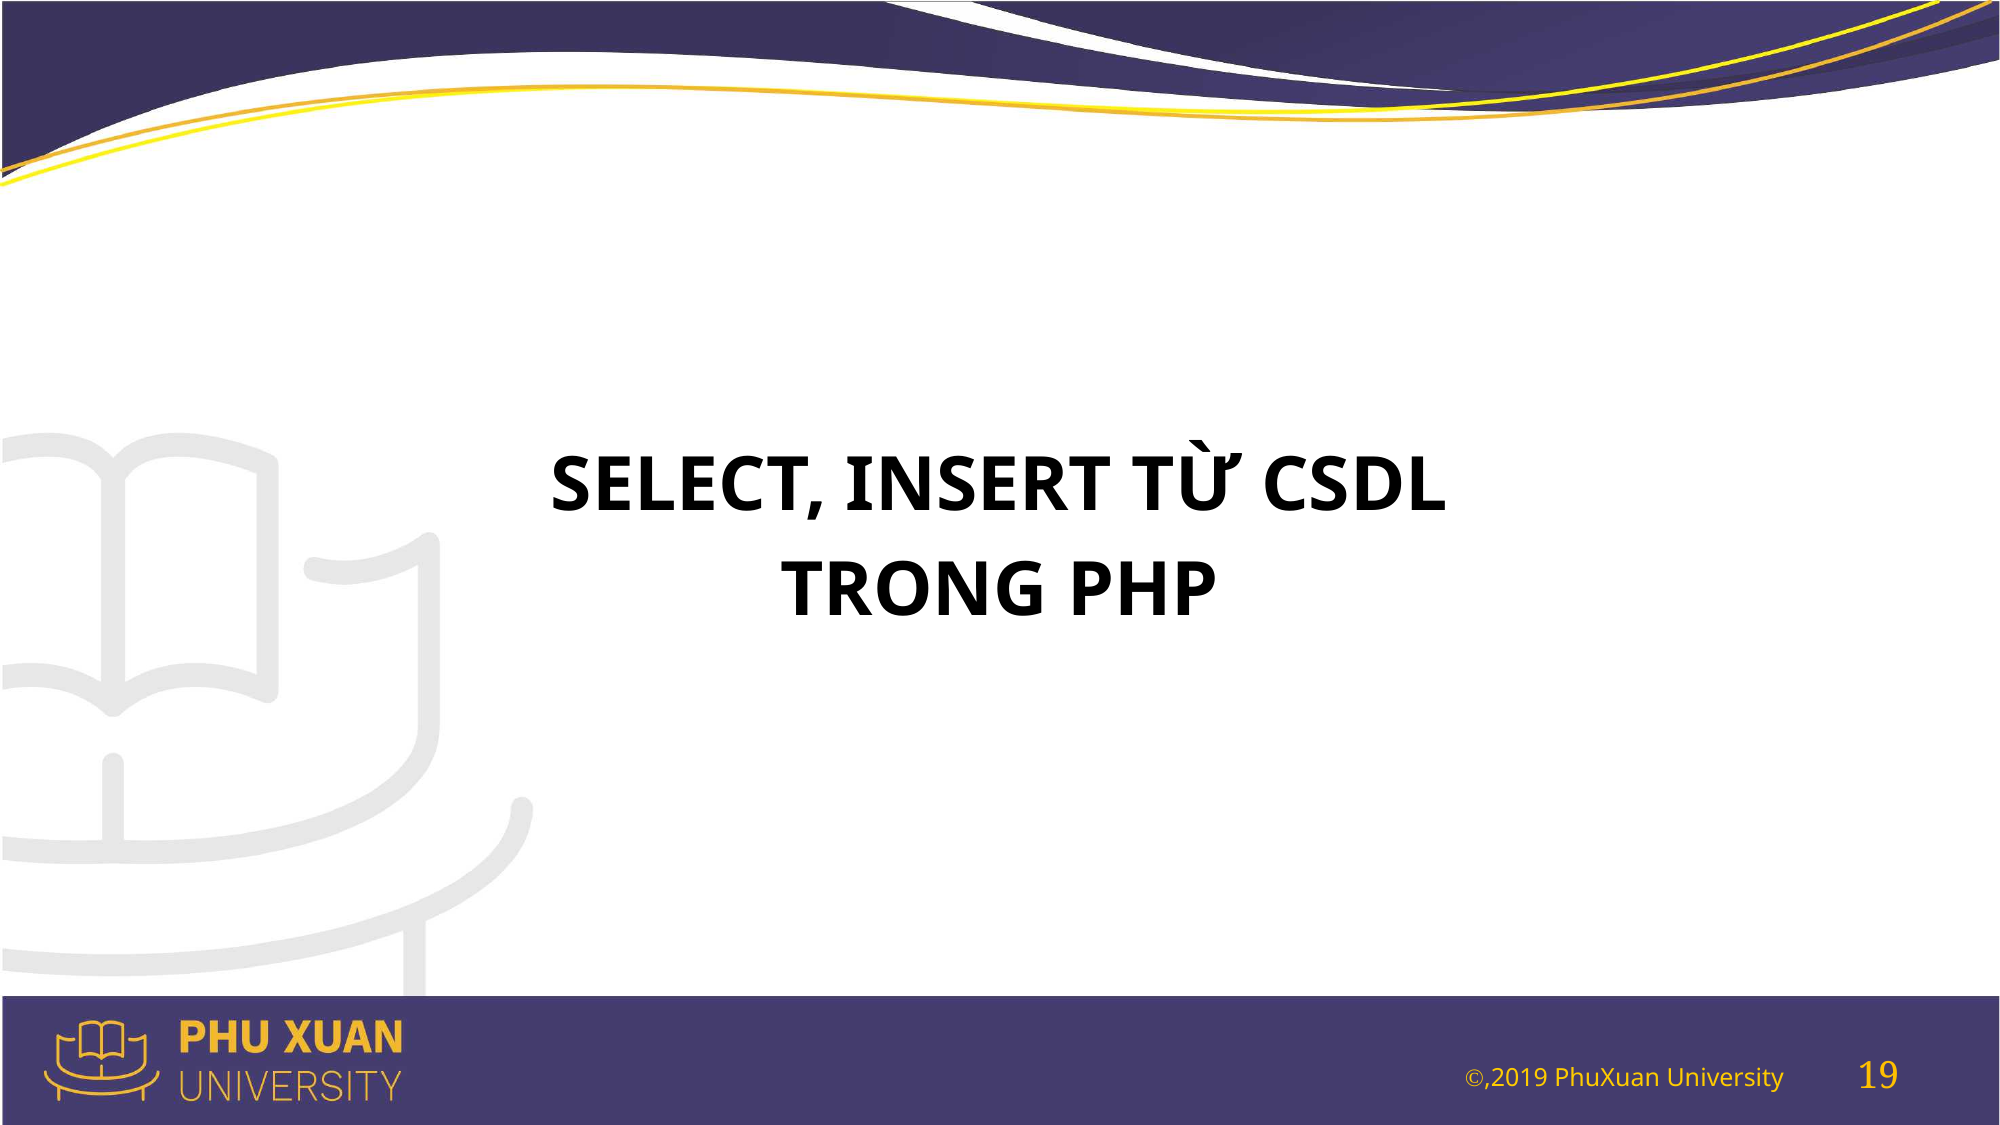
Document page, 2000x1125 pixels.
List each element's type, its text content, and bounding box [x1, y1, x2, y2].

slide_number 19 [1732, 1042, 1900, 1103]
list SELECT, INSERT TỪ CSDL TRONG PHP [99, 322, 1900, 1043]
picture [0, 0, 2000, 1125]
